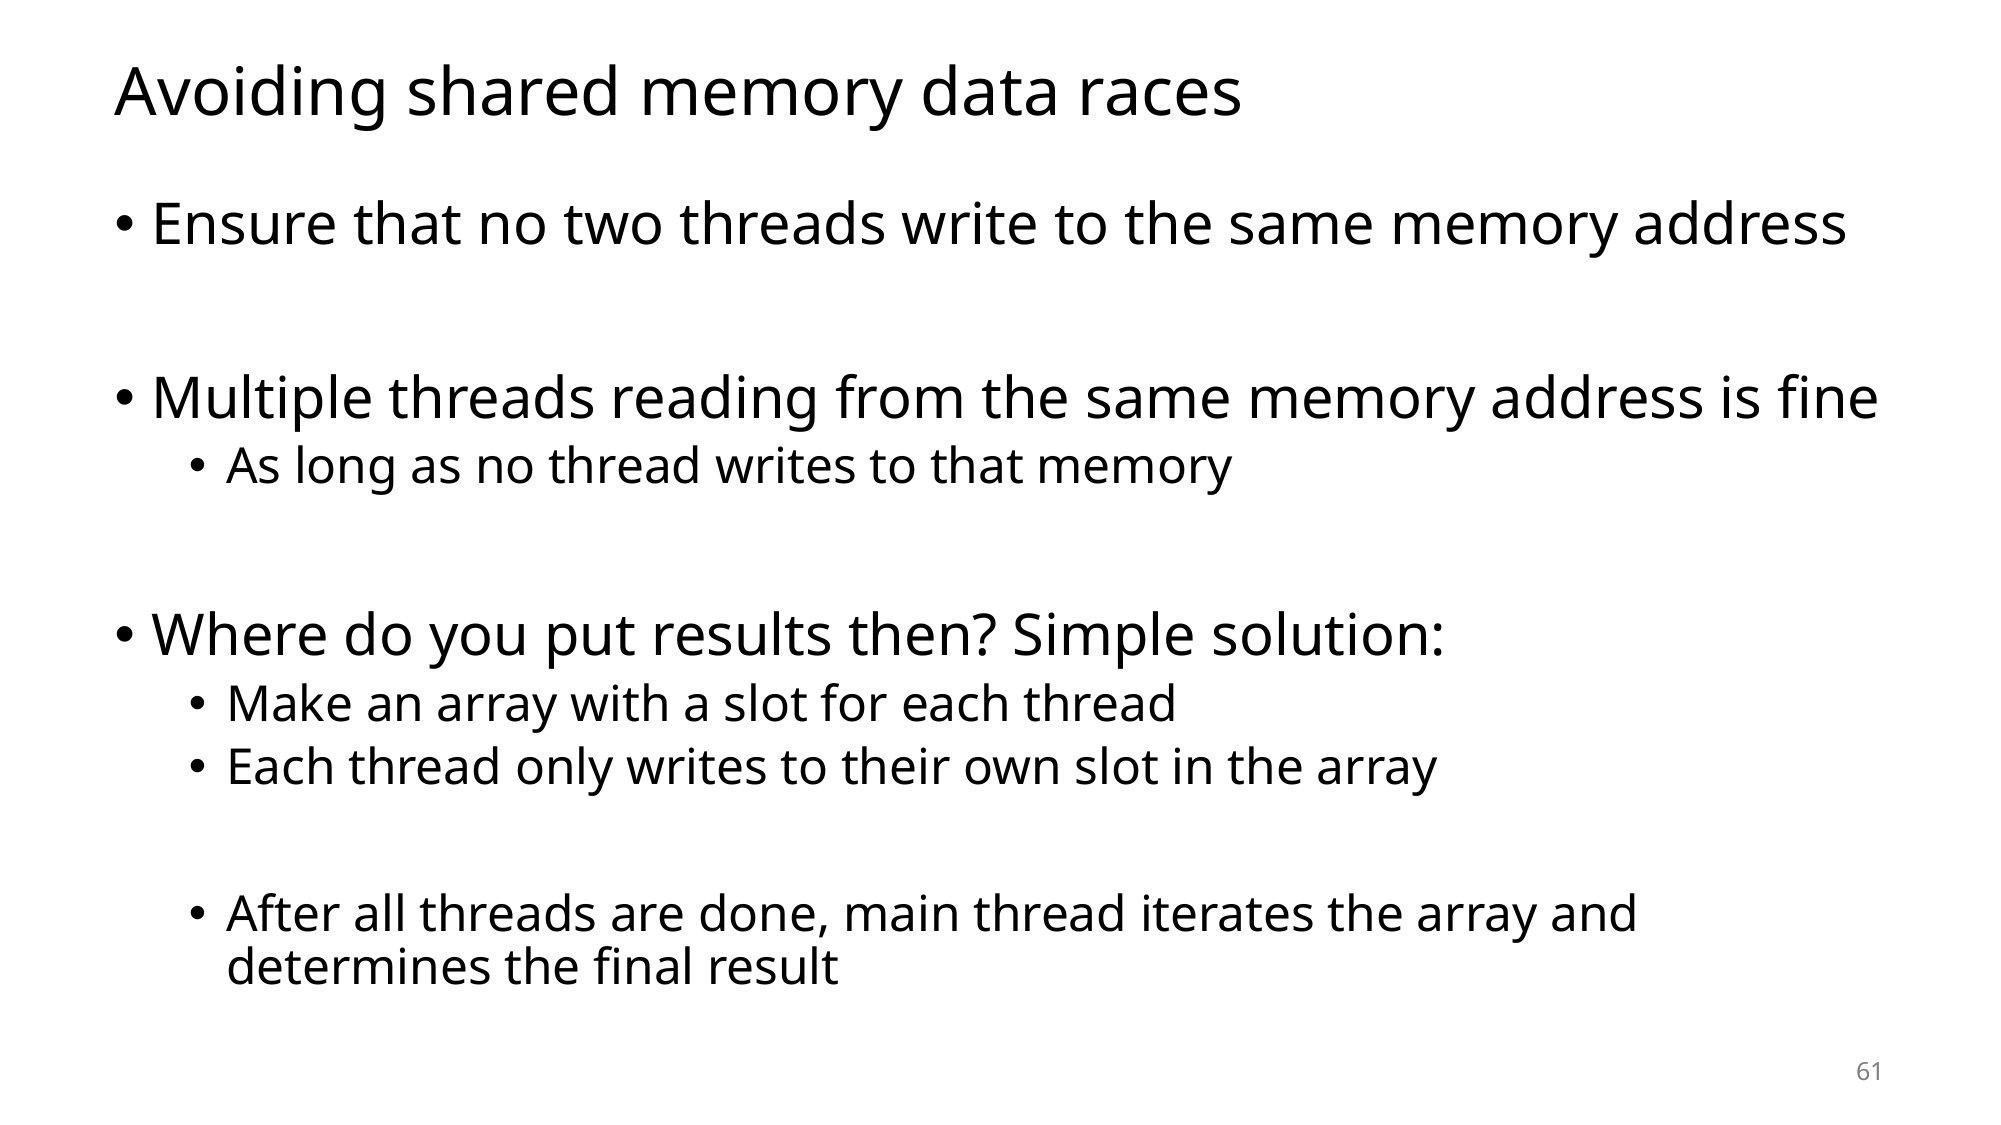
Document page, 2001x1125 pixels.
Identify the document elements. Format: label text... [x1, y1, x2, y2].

slide_number 61 [1749, 1042, 1900, 1103]
list Ensure that no two threads write to the same memory address Multiple threads reading from the same memory address is fine As long as no thread writes to that memory Where do you put results then? Simple solution: Make an array with a slot for each thread Each thread only writes to their own slot in the array After all threads are done, main thread iterates the array and determines the final result [99, 187, 1900, 1013]
title Avoiding shared memory data races [99, 37, 1900, 150]
